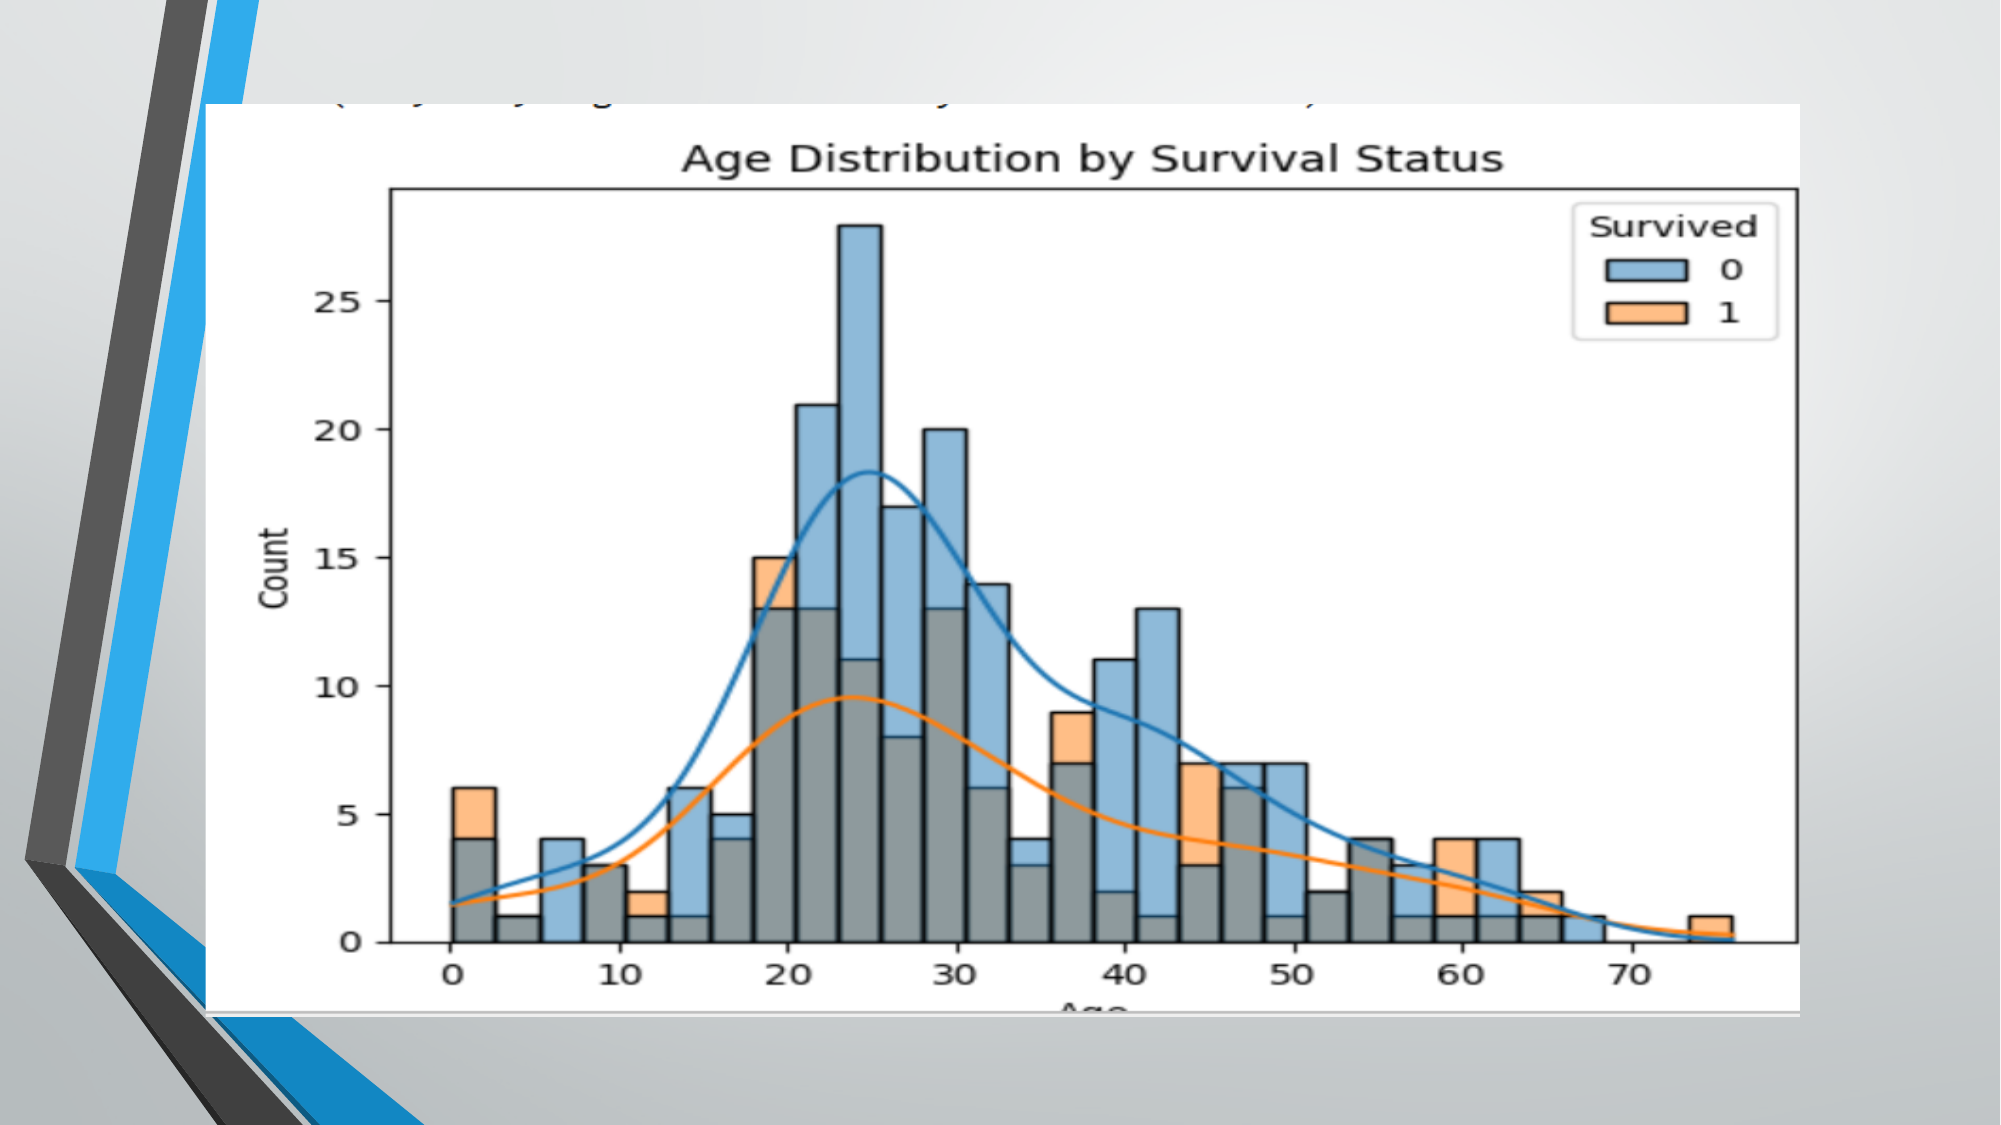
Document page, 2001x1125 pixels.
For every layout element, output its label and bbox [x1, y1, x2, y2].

list [205, 104, 1801, 1017]
